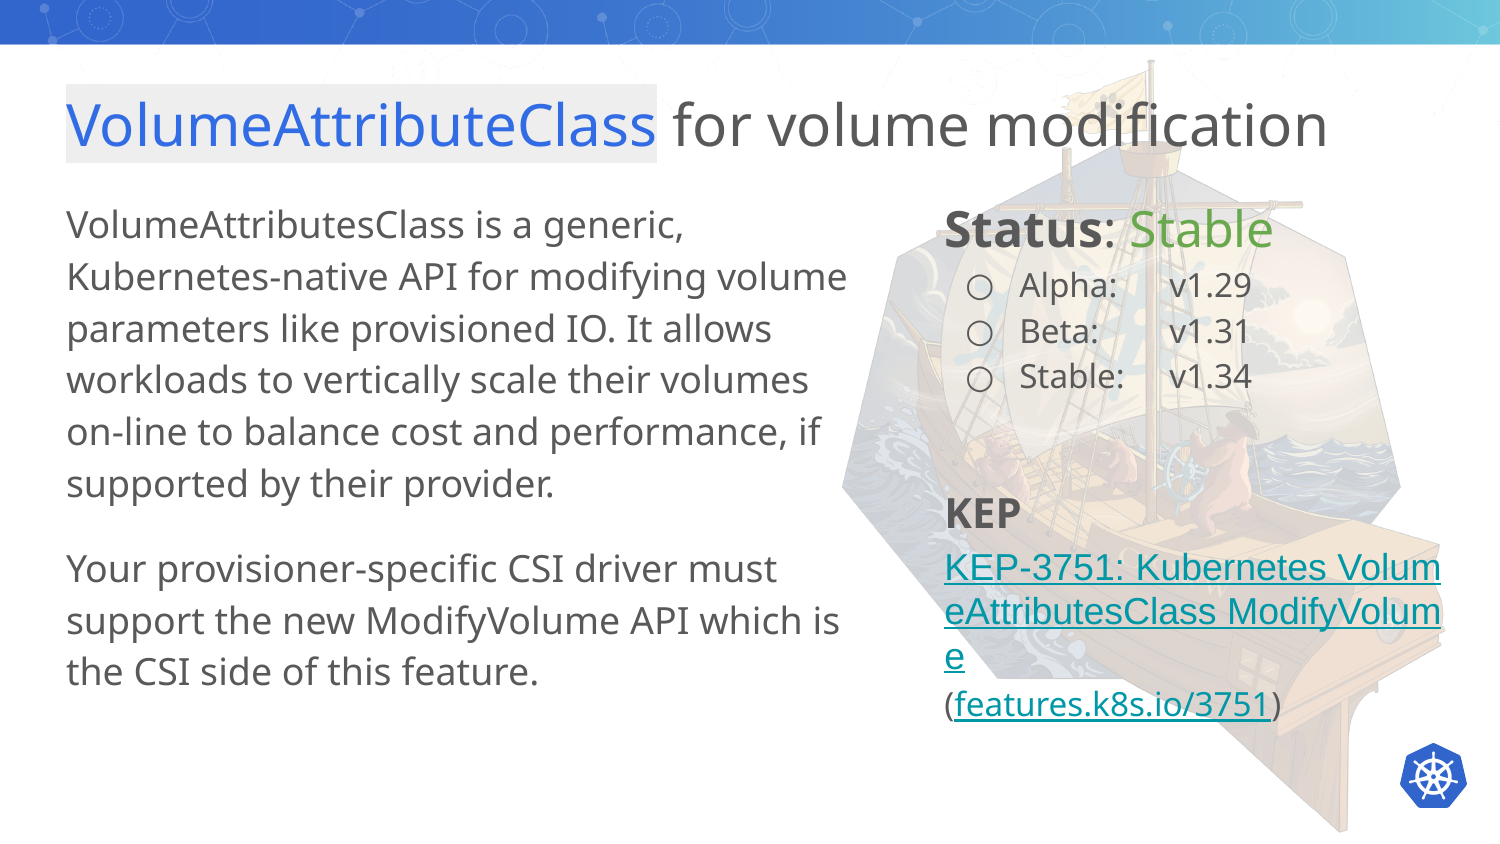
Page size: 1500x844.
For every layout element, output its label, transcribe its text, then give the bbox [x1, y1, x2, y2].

list KEP KEP-3751: Kubernetes VolumeAttributesClass ModifyVolume (features.k8s.io/3751) [929, 464, 1470, 794]
picture [0, 0, 1500, 844]
list Status: Stable Alpha: v1.29 Beta: v1.31 Stable: v1.34 [929, 173, 1470, 464]
list VolumeAttributesClass is a generic, Kubernetes-native API for modifying volume parameters like provisioned IO. It allows workloads to vertically scale their volumes on-line to balance cost and performance, if supported by their provider. Your provisioner-specific CSI driver must support the new ModifyVolume API which is the CSI side of this feature. [51, 179, 889, 822]
title VolumeAttributeClass for volume modification [51, 72, 1449, 167]
